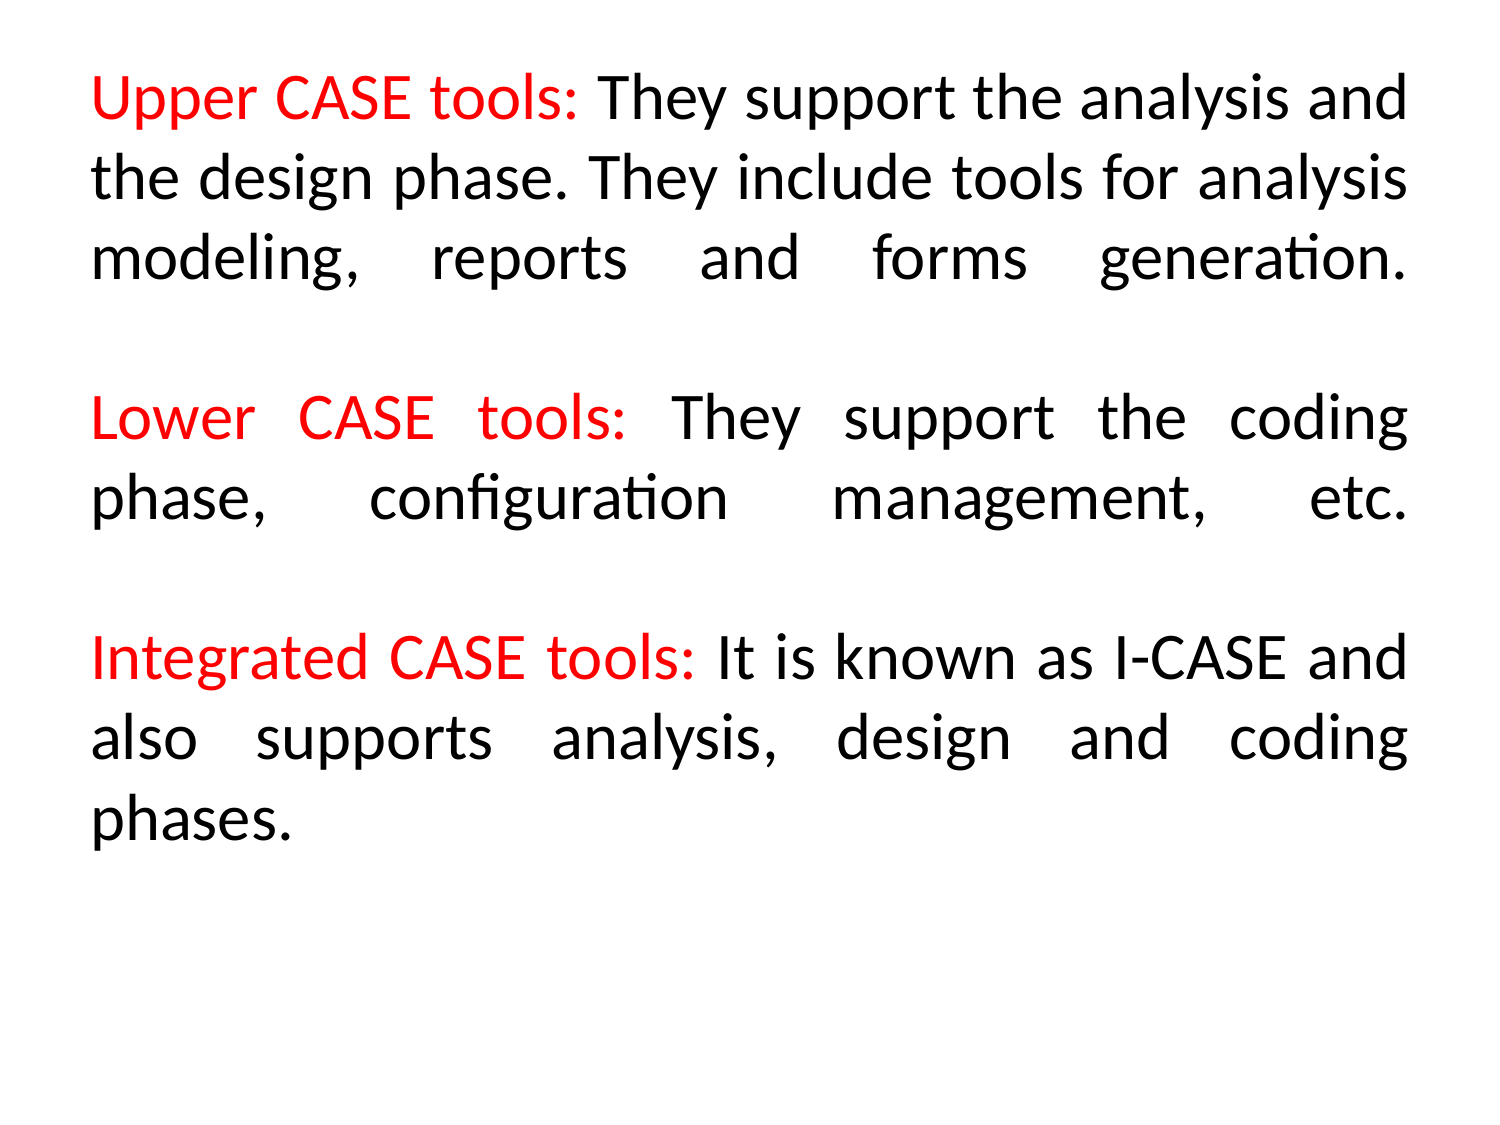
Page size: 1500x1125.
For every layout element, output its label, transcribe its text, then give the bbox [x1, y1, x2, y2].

list Upper CASE tools: They support the analysis and the design phase. They include tools for analysis modeling, reports and forms generation. Lower CASE tools: They support the coding phase, configuration management, etc. Integrated CASE tools: It is known as I-CASE and also supports analysis, design and coding phases. [75, 45, 1425, 1005]
